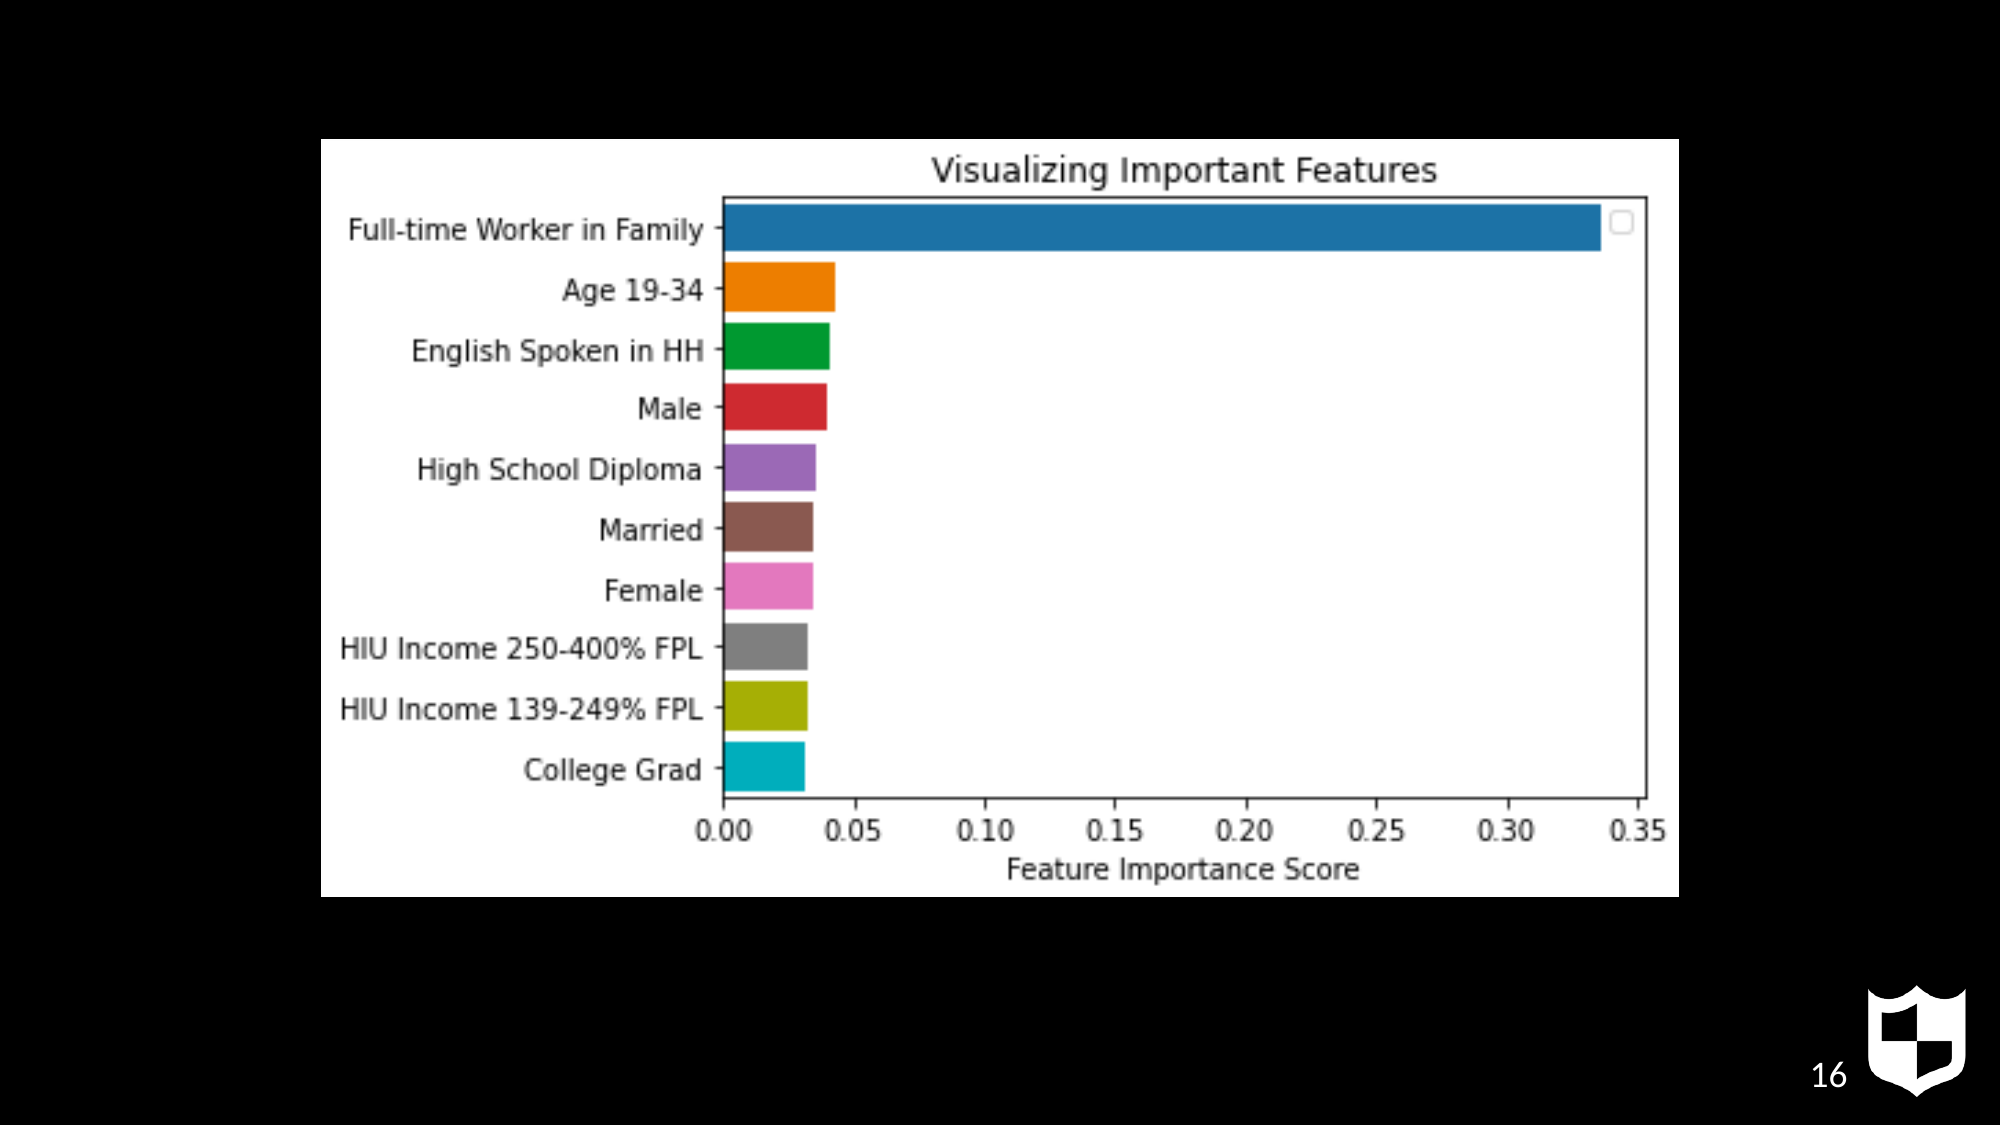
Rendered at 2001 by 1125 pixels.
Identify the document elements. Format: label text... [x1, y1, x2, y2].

picture [1832, 957, 2000, 1125]
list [321, 139, 1679, 897]
slide_number 16 [1412, 1042, 1832, 1103]
